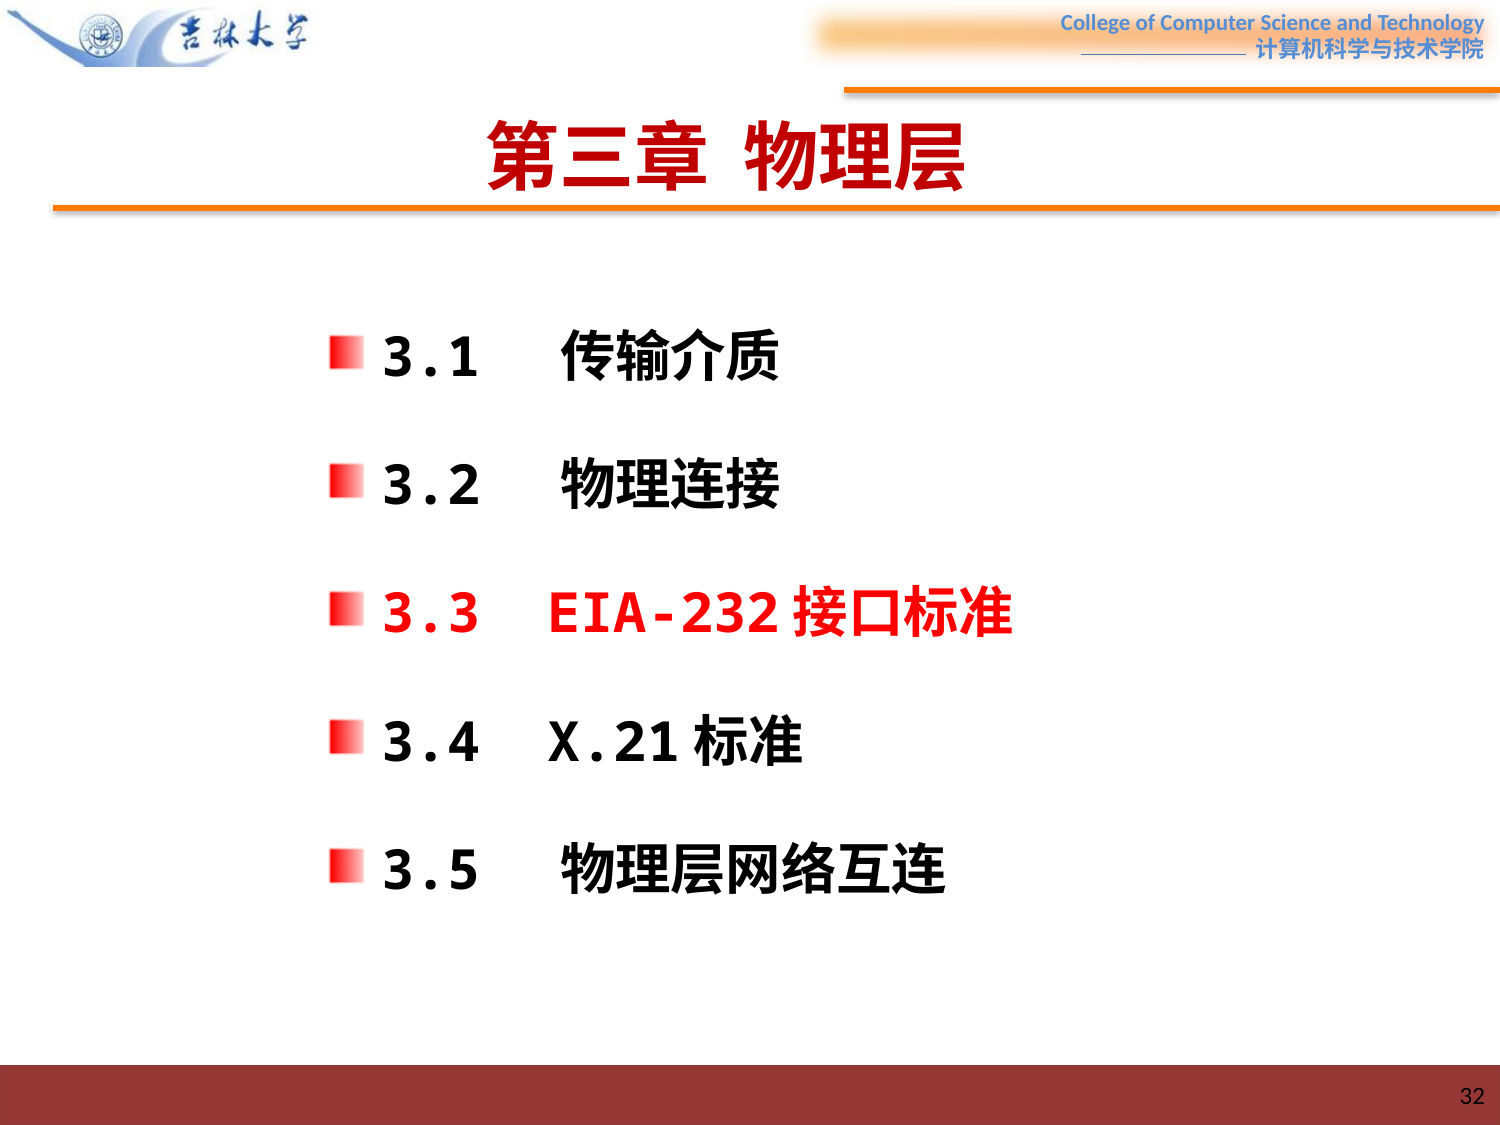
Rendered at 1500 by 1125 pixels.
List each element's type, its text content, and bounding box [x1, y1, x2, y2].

picture [327, 846, 369, 888]
text_box 第三章 物理层 [230, 101, 1223, 207]
picture [327, 717, 369, 759]
text_box 32 [1149, 1065, 1500, 1125]
picture [327, 461, 369, 503]
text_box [799, 0, 1500, 71]
footer [0, 1063, 1500, 1125]
picture [327, 589, 369, 631]
picture [327, 333, 369, 374]
list 3.1 传输介质 3.2 物理连接 3.3 EIA-232接口标准 3.4 X.21标准 3.5 物理层网络互连 [312, 326, 1034, 941]
picture [0, 0, 314, 68]
